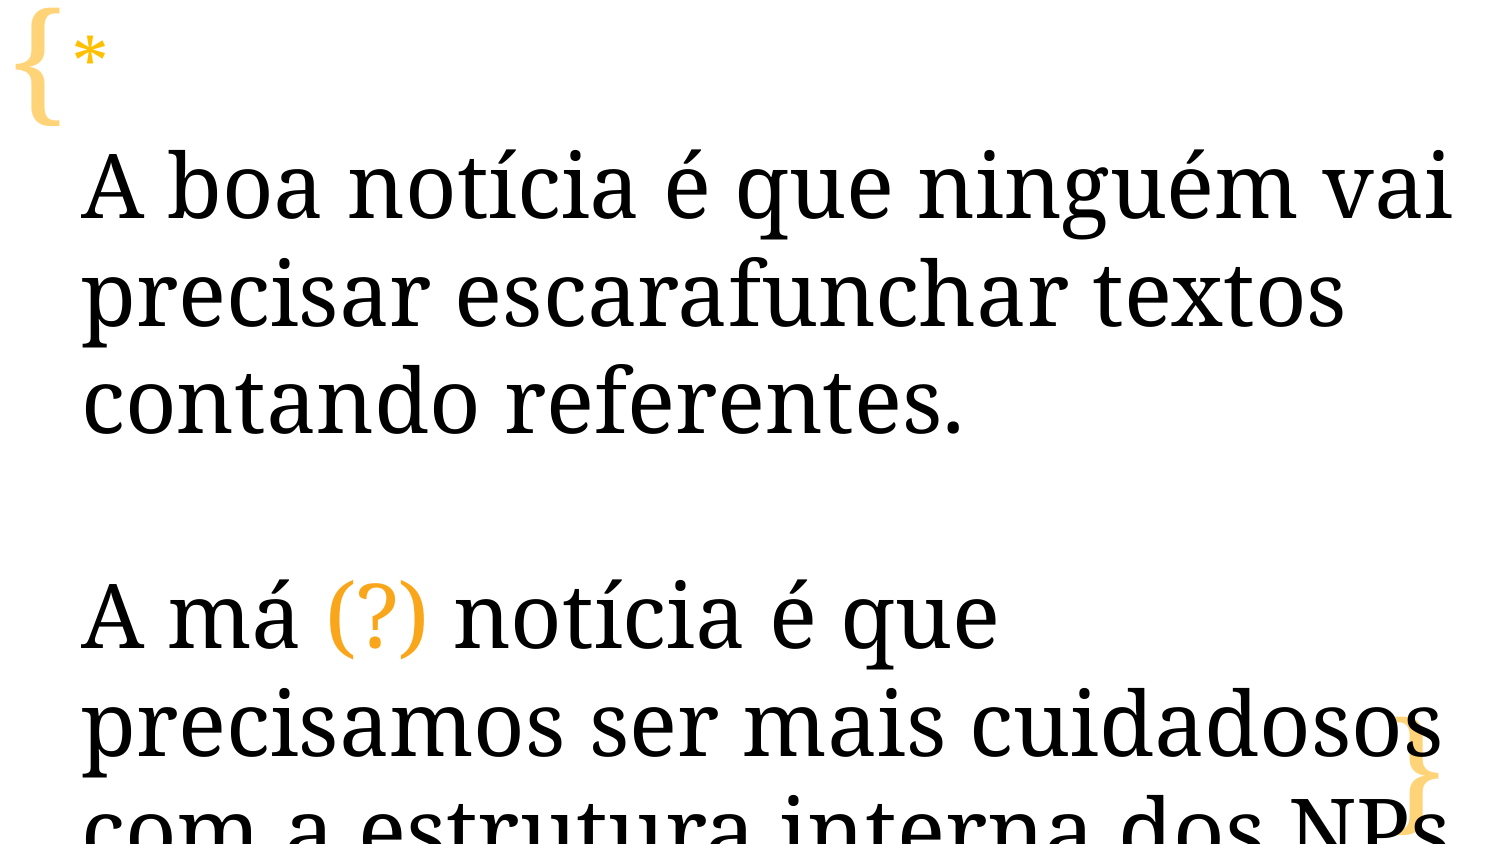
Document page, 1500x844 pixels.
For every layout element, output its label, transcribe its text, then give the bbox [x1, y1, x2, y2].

text_box * [67, 21, 115, 102]
text_box A boa notícia é que ninguém vai precisar escarafunchar textos contando referentes. A má (?) notícia é que precisamos ser mais cuidadosos com a estrutura interna dos NPs sujeitos nas nossas pesquisas. [71, 124, 1475, 844]
